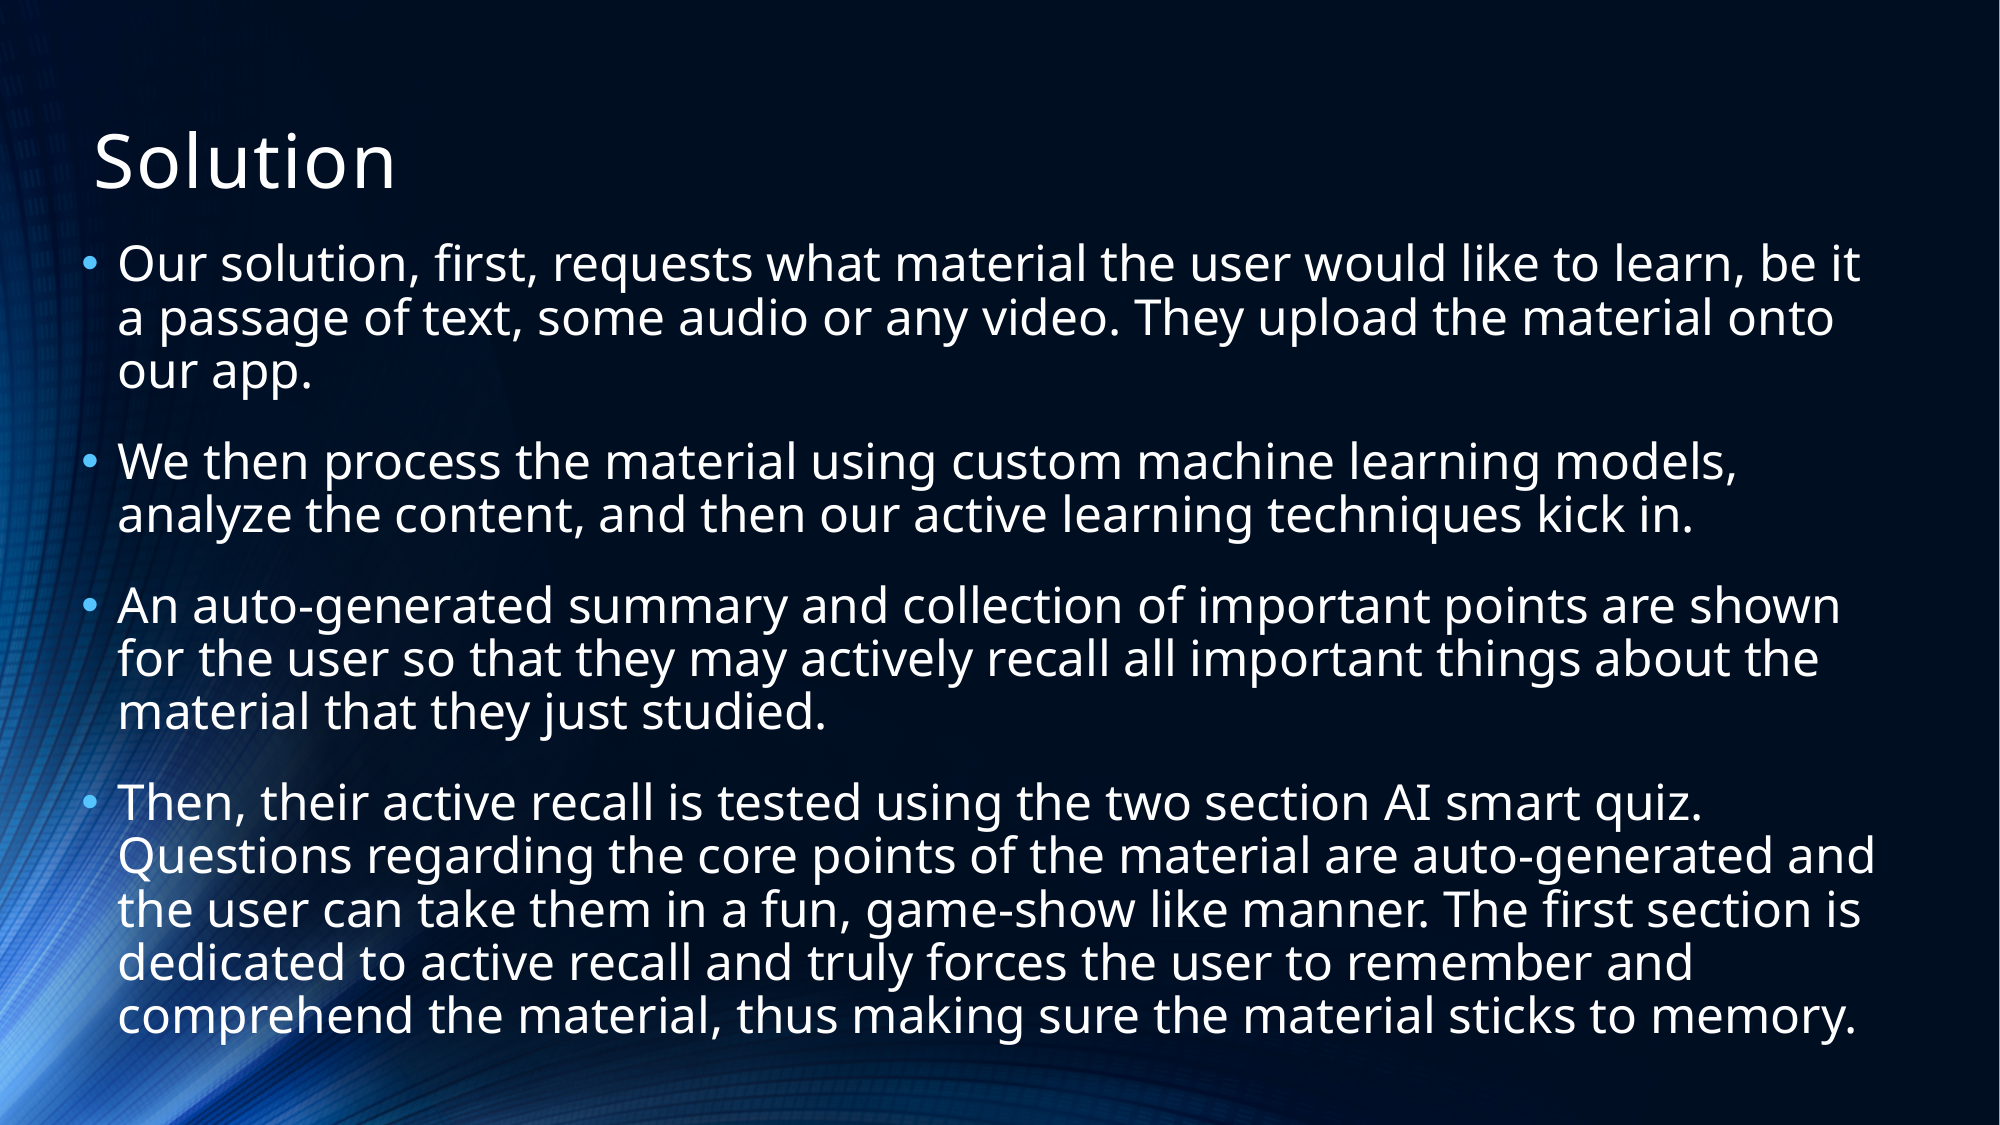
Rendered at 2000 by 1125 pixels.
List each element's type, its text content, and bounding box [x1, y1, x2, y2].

title Solution [78, 66, 1579, 212]
picture [0, 0, 2000, 1125]
list Our solution, first, requests what material the user would like to learn, be it a passage of text, some audio or any video. They upload the material onto our app. We then process the material using custom machine learning models, analyze the content, and then our active learning techniques kick in. An auto-generated summary and collection of important points are shown for the user so that they may actively recall all important things about the material that they just studied. Then, their active recall is tested using the two section AI smart quiz. Questions regarding the core points of the material are auto-generated and the user can take them in a fun, game-show like manner. The first section is dedicated to active recall and truly forces the user to remember and comprehend the material, thus making sure the material sticks to memory. [66, 231, 1910, 1106]
